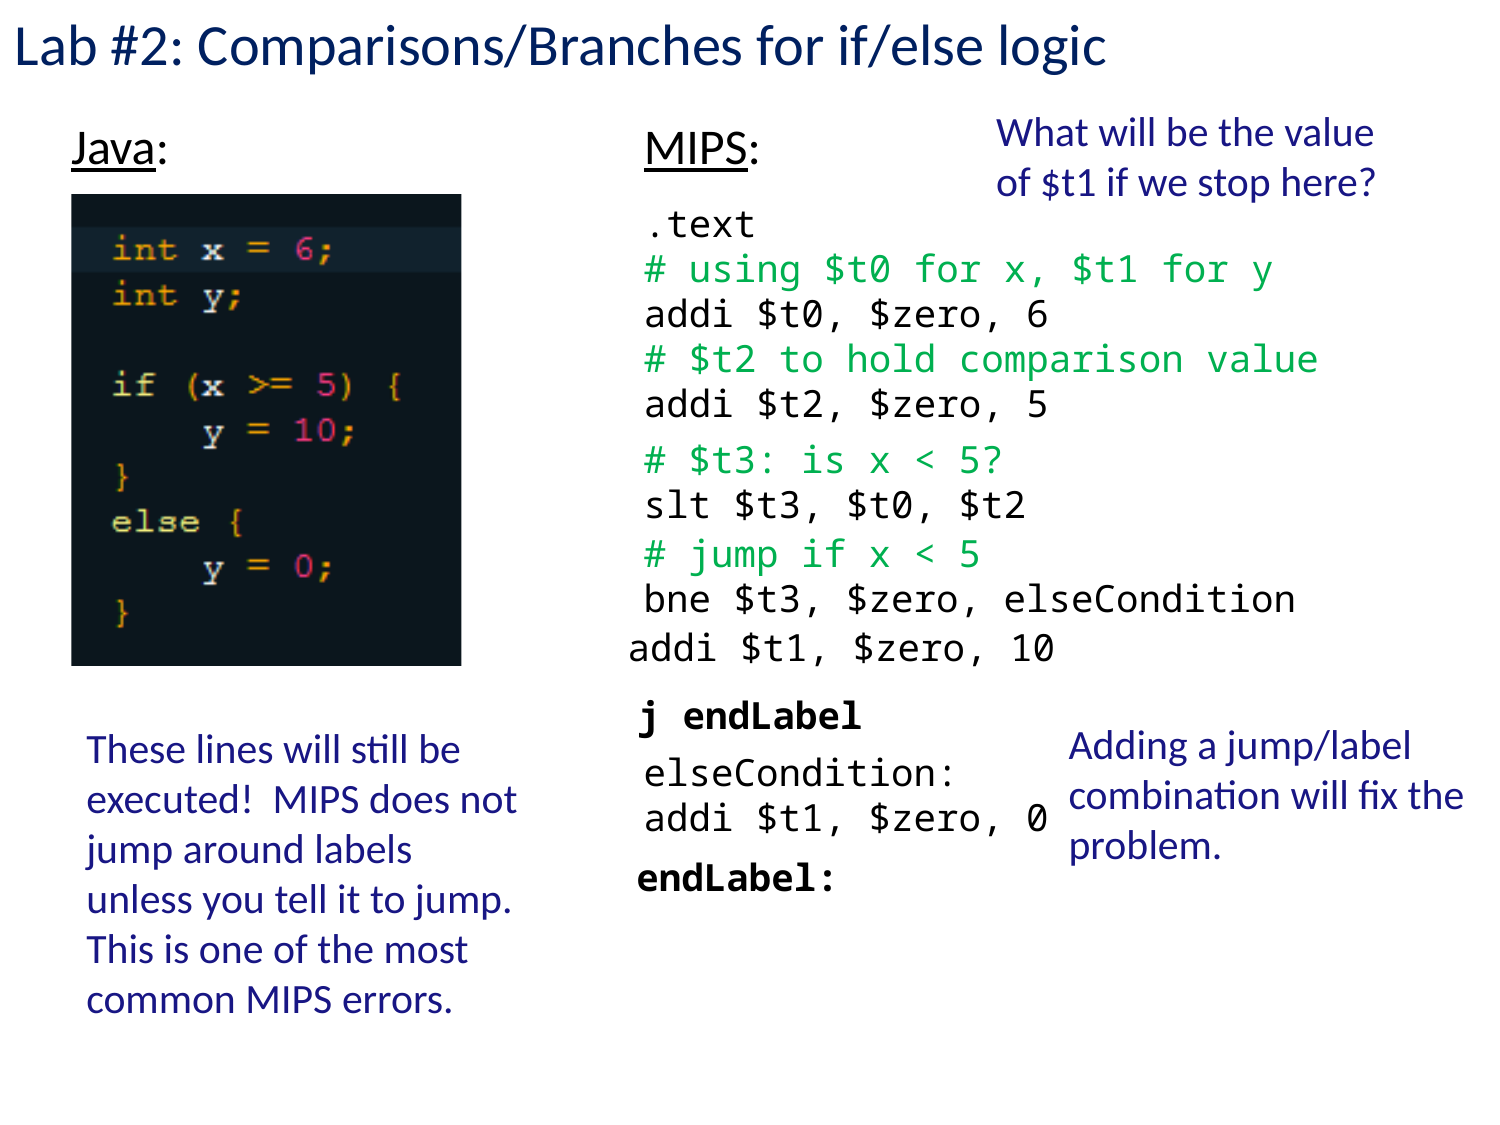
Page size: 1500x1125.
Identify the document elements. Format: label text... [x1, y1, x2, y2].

text_box Adding a jump/label combination will fix the problem. [1053, 710, 1497, 876]
text_box # jump if x < 5 bne $t3, $zero, elseCondition [628, 522, 1379, 627]
text_box .text # using $t0 for x, $t1 for y addi $t0, $zero, 6 # $t2 to hold comparison value addi $t2, $zero, 5 [628, 193, 1370, 428]
text_box endLabel: [621, 846, 854, 906]
text_box addi $t1, $zero, 10 [612, 616, 1070, 677]
text_box Lab #2: Comparisons/Branches for if/else logic [0, 0, 1335, 85]
text_box What will be the value of $t1 if we stop here? [981, 97, 1424, 212]
text_box [71, 116, 981, 251]
text_box elseCondition: addi $t1, $zero, 0 [628, 741, 1053, 847]
text_box Java: [56, 107, 304, 183]
text_box j endLabel [622, 684, 878, 745]
text_box These lines will still be executed! MIPS does not jump around labels unless you tell it to jump. This is one of the most common MIPS errors. [71, 714, 541, 1030]
text_box MIPS: [628, 107, 878, 183]
text_box # $t3: is x < 5? slt $t3, $t0, $t2 [628, 428, 1379, 522]
picture [71, 194, 462, 666]
